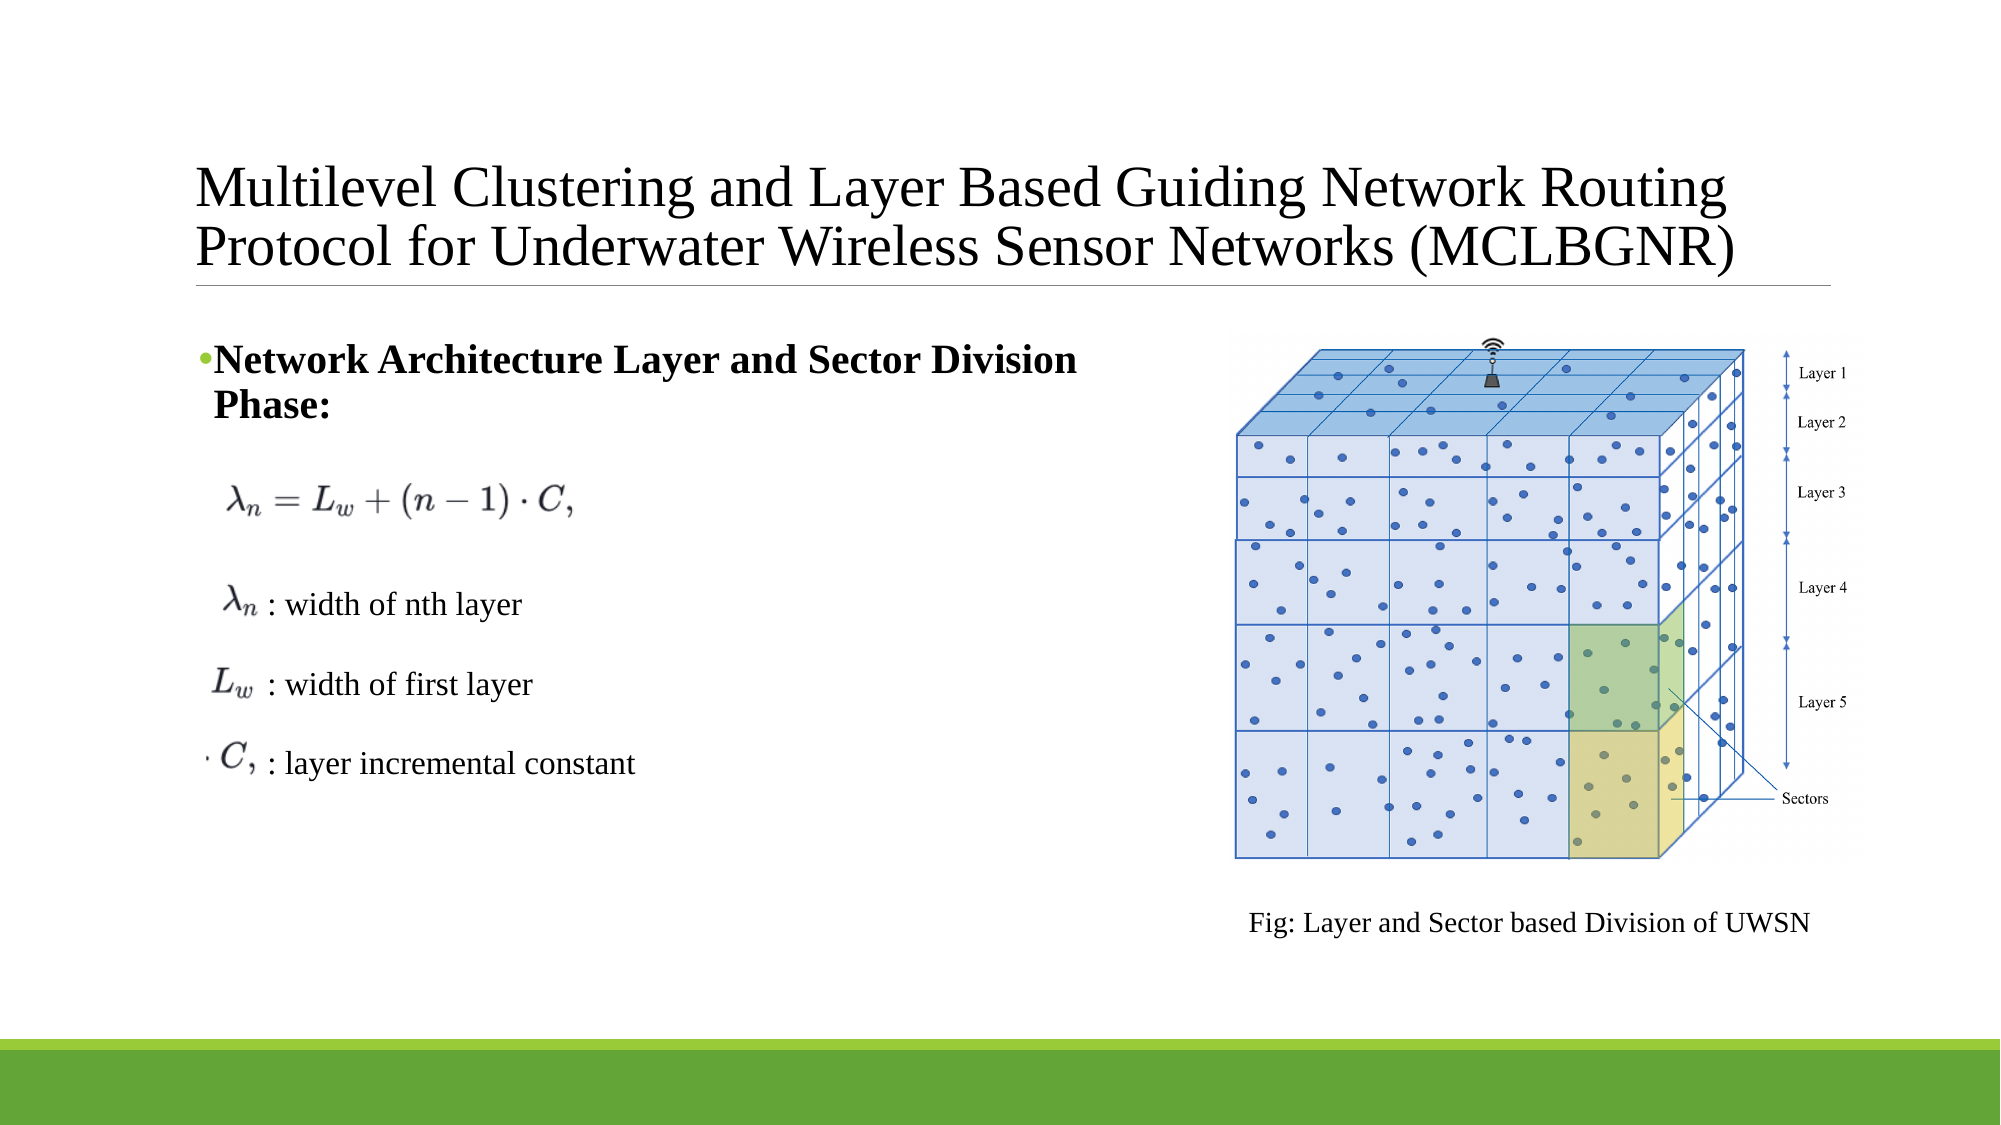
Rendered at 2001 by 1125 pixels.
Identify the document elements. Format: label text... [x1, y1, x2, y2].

title Multilevel Clustering and Layer Based Guiding Network Routing Protocol for Underwater Wireless Sensor Networks (MCLBGNR) [180, 47, 1830, 285]
text_box : width of nth layer : width of first layer : layer incremental constant [252, 574, 885, 789]
text_box Fig: Layer and Sector based Division of UWSN [1233, 896, 1868, 946]
picture [1226, 329, 1864, 865]
picture [205, 728, 265, 792]
picture [197, 440, 607, 715]
list Network Architecture Layer and Sector Division Phase: [198, 330, 1203, 991]
